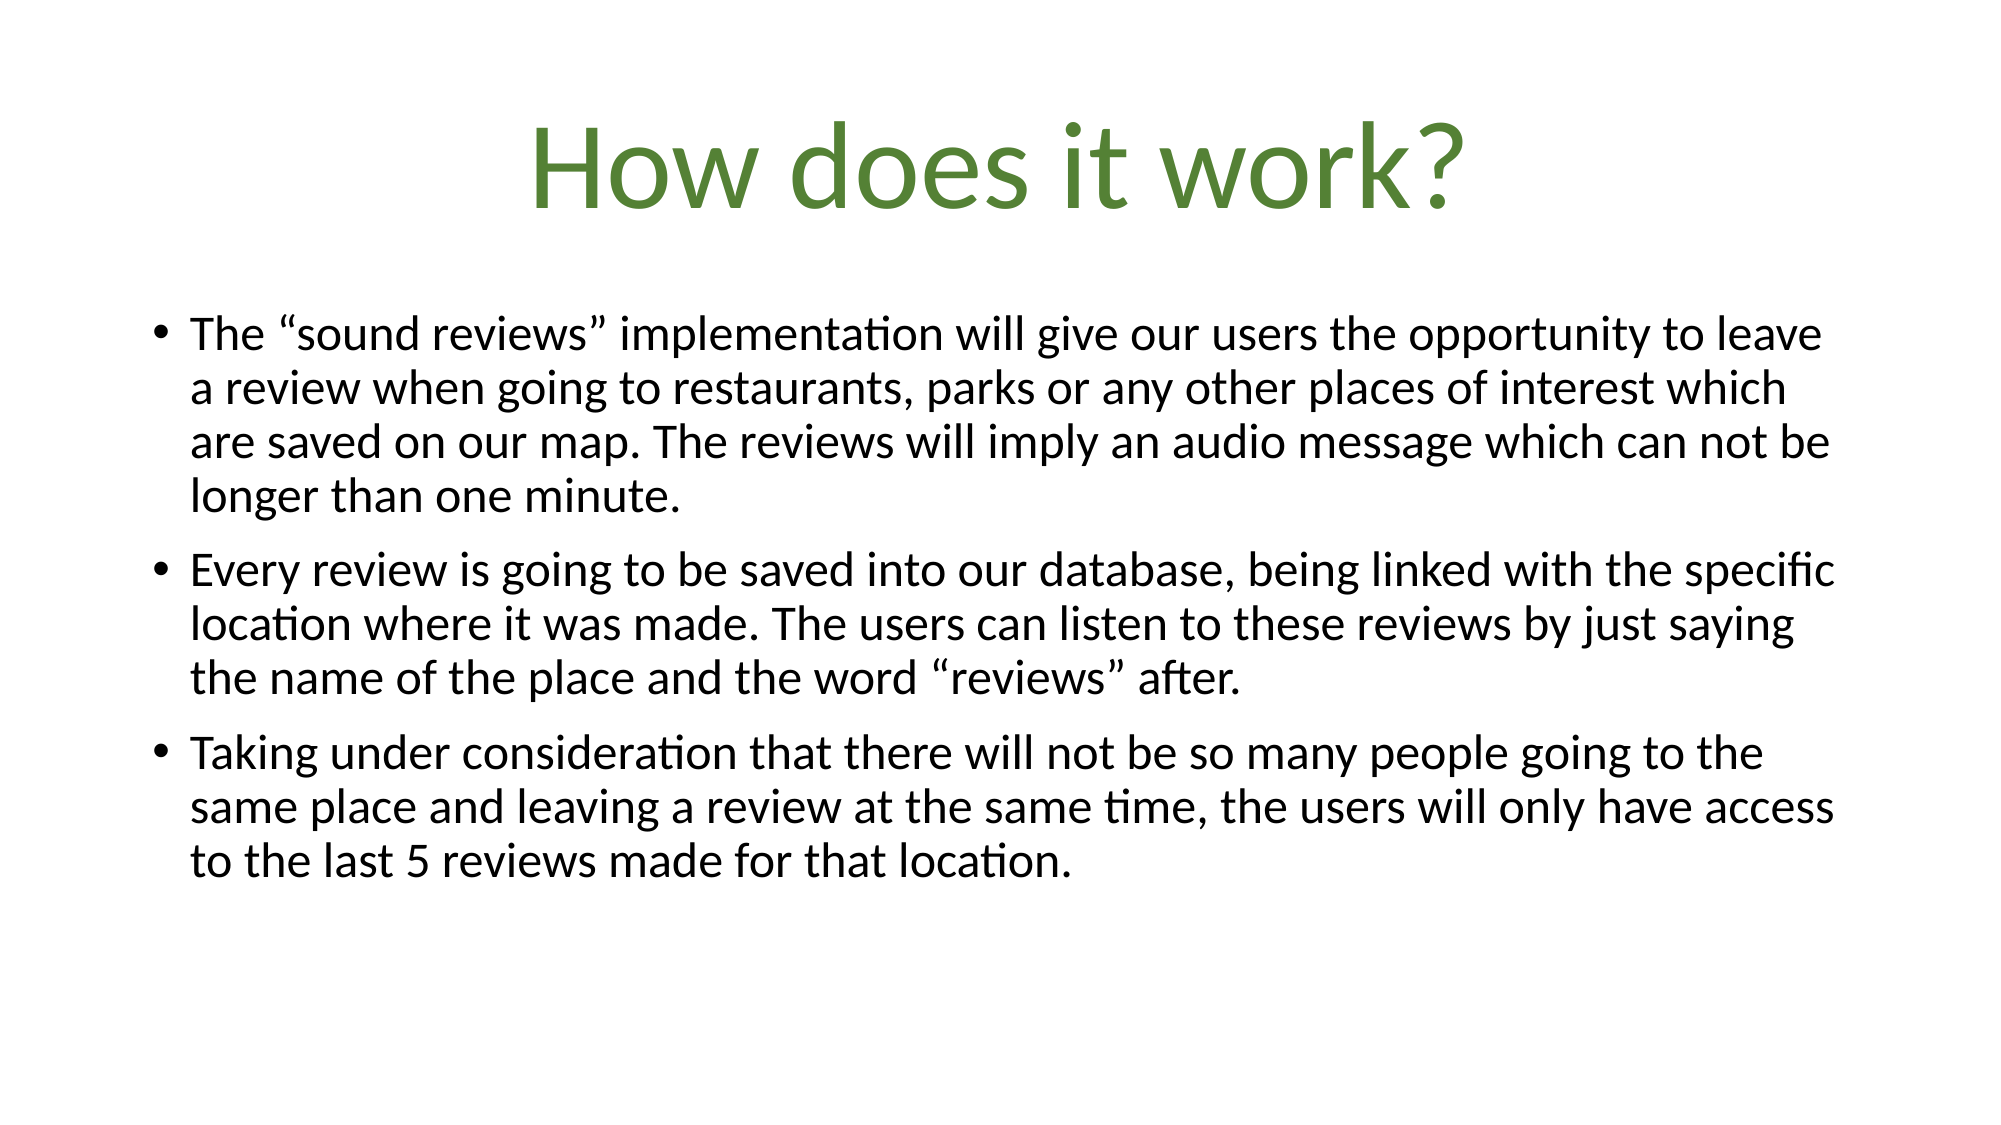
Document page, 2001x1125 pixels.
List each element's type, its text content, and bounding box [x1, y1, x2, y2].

title How does it work? [137, 59, 1863, 278]
list The “sound reviews” implementation will give our users the opportunity to leave a review when going to restaurants, parks or any other places of interest which are saved on our map. The reviews will imply an audio message which can not be longer than one minute. Every review is going to be saved into our database, being linked with the specific location where it was made. The users can listen to these reviews by just saying the name of the place and the word “reviews” after. Taking under consideration that there will not be so many people going to the same place and leaving a review at the same time, the users will only have access to the last 5 reviews made for that location. [137, 299, 1863, 1014]
